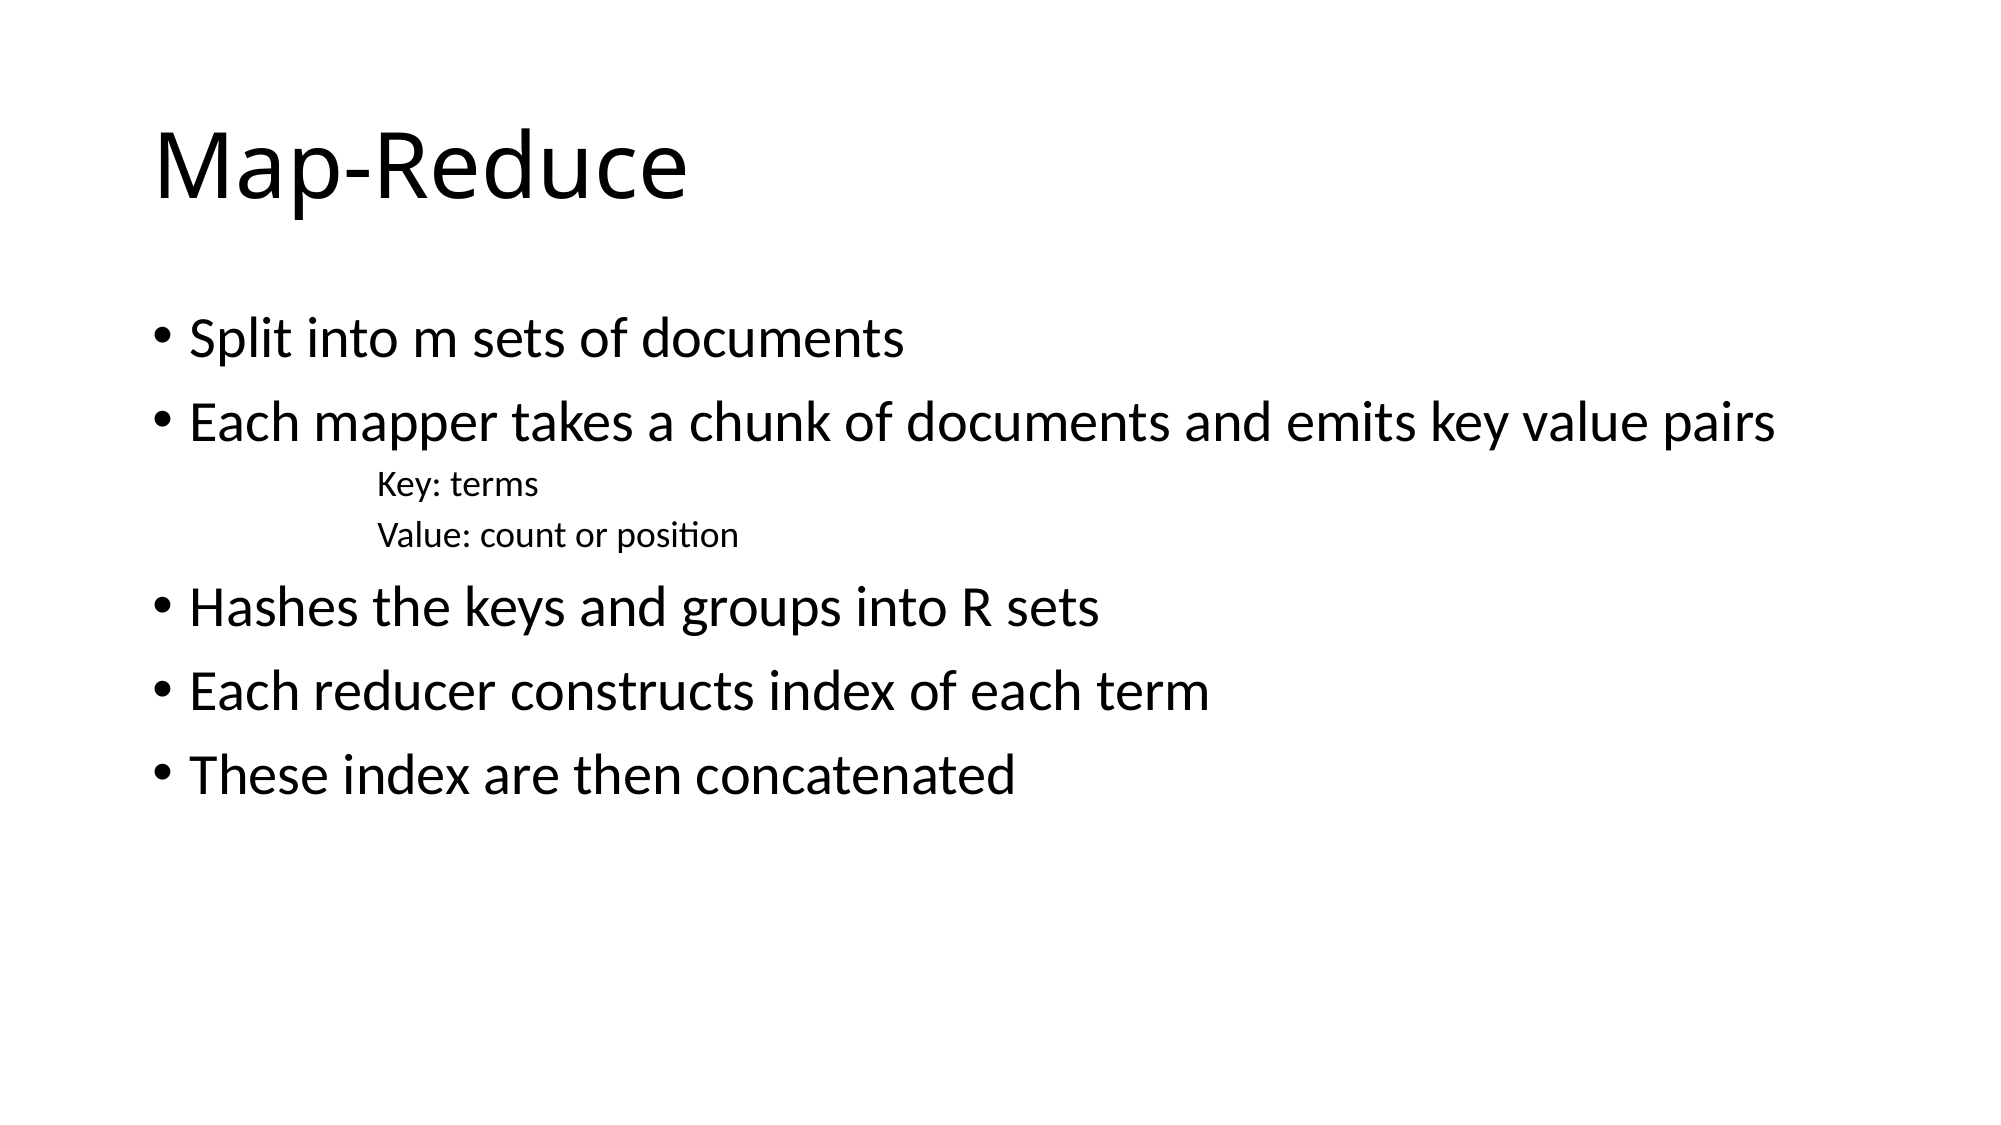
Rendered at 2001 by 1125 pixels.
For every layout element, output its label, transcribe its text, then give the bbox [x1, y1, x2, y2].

list Split into m sets of documents Each mapper takes a chunk of documents and emits key value pairs Key: terms Value: count or position Hashes the keys and groups into R sets Each reducer constructs index of each term These index are then concatenated [137, 299, 1863, 1014]
title Map-Reduce [137, 59, 1863, 278]
